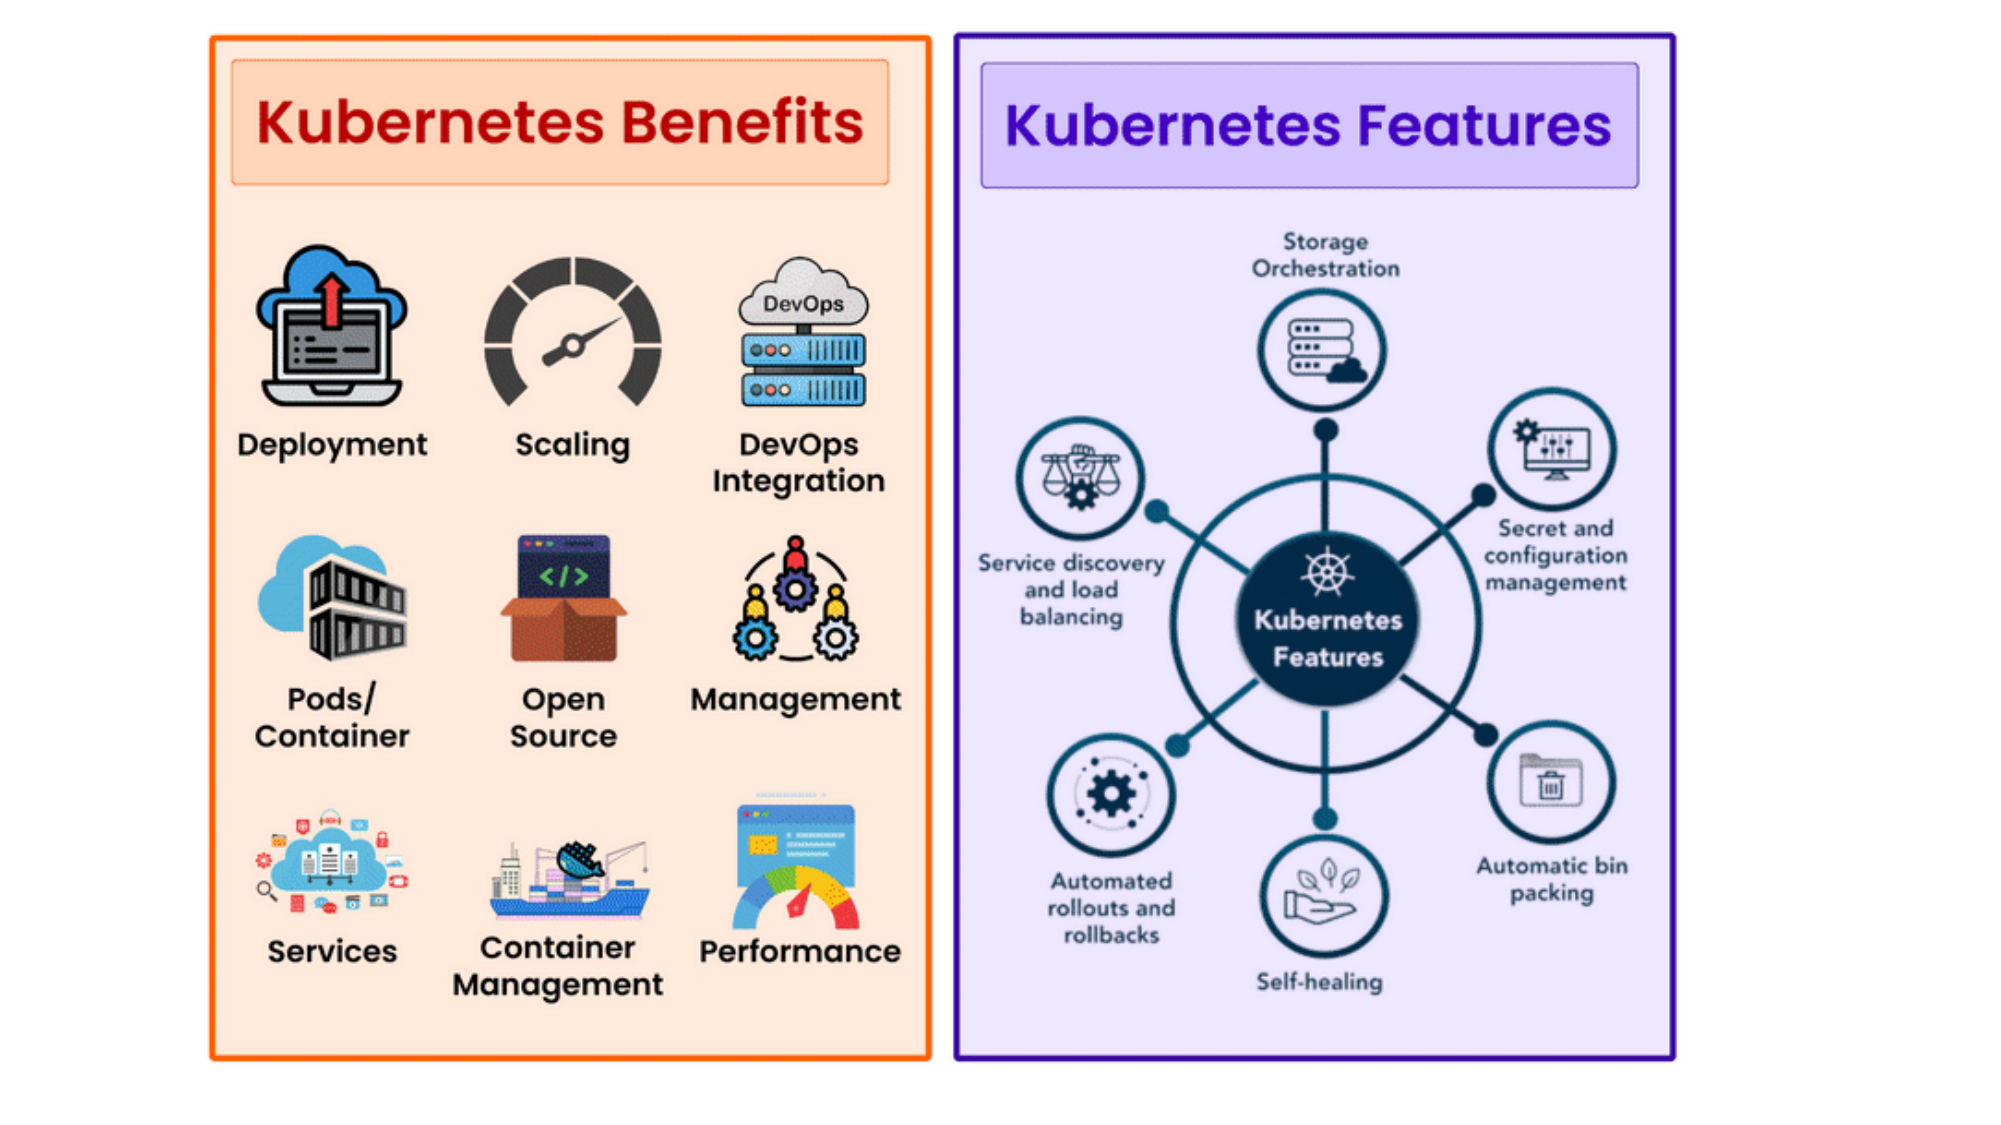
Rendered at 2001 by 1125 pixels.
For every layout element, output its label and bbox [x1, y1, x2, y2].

picture [186, 21, 1692, 1071]
